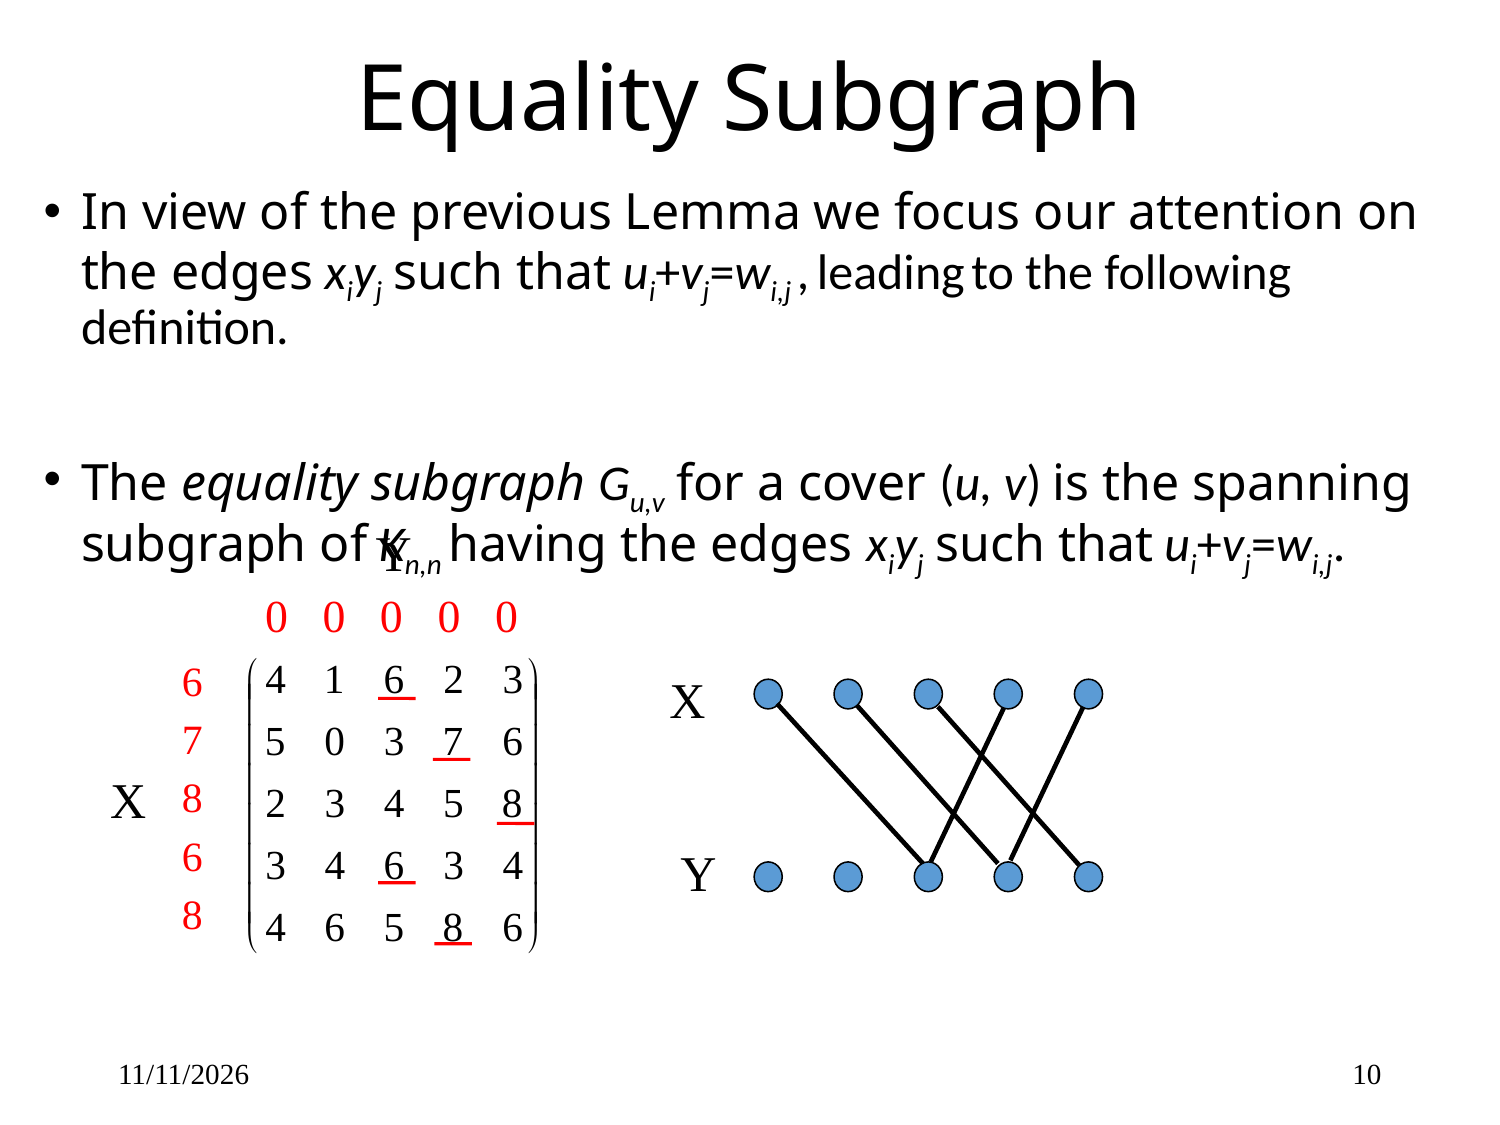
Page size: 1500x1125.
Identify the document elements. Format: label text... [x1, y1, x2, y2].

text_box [754, 679, 1103, 709]
list In view of the previous Lemma we focus our attention on the edges xiyj such that ui+vj=wi,j , leading to the following definition. The equality subgraph Gu,v for a cover (u, v) is the spanning subgraph of Kn,n having the edges xiyj such that ui+vj=wi,j. [28, 178, 1486, 1014]
title Equality Subgraph [102, 24, 1398, 177]
text_box 6 7 8 6 8 [167, 646, 243, 946]
text_box Y [665, 834, 732, 910]
text_box 0 0 0 0 0 [238, 579, 593, 650]
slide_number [103, 1042, 441, 1103]
slide_number 10 [1059, 1042, 1397, 1103]
text_box X [654, 660, 721, 736]
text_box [754, 861, 1103, 892]
text_box X [95, 760, 161, 836]
text_box Y [360, 514, 427, 589]
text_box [239, 651, 550, 961]
